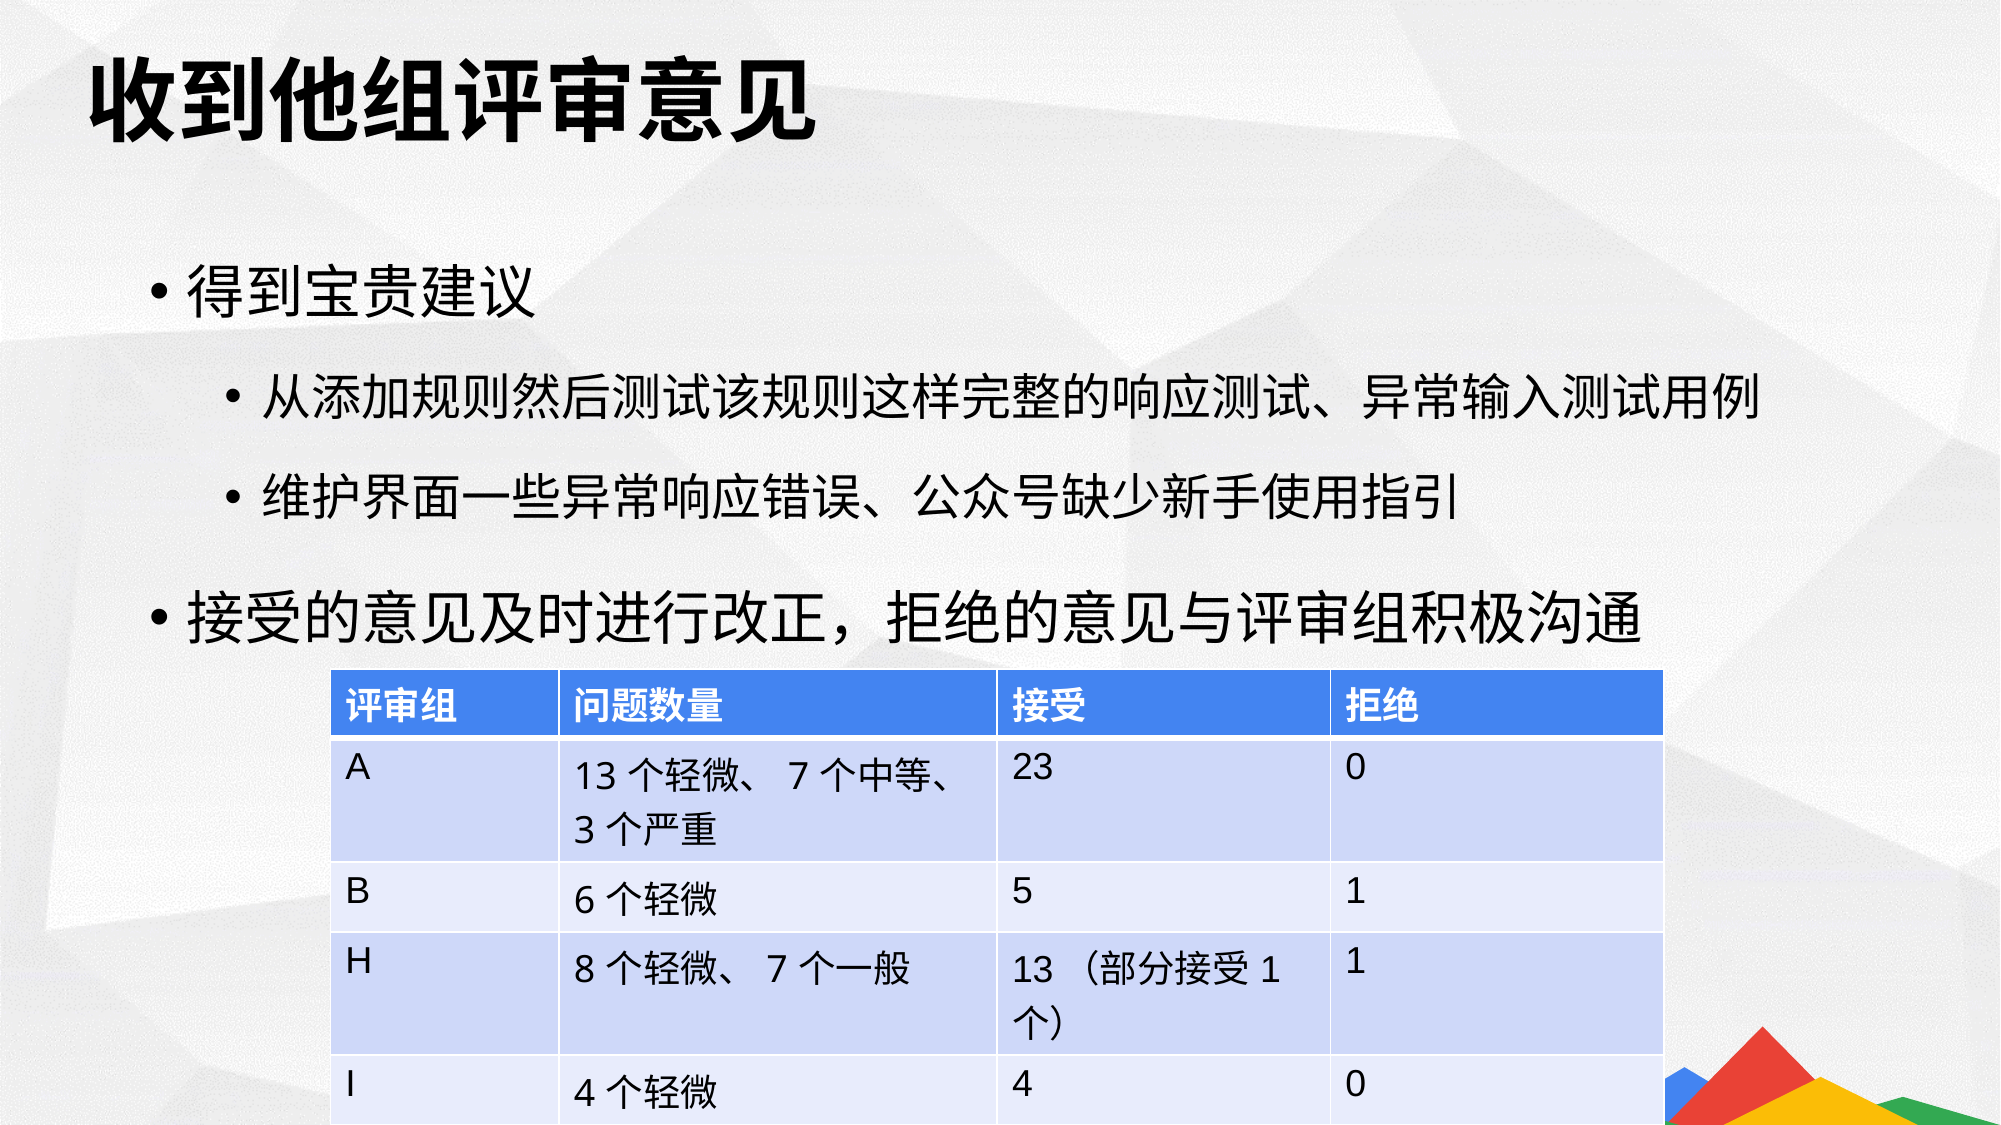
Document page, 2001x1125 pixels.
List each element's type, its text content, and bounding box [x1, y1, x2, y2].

table_header 评审组 [331, 670, 558, 735]
table_header 拒绝 [1331, 670, 1663, 735]
table_cell 23 [998, 741, 1330, 861]
table_cell 1 [1331, 933, 1663, 1054]
table_cell 0 [1331, 741, 1663, 861]
table_cell 4 [998, 1056, 1330, 1124]
table_cell B [331, 863, 558, 931]
table_cell 5 [998, 863, 1330, 931]
table_cell 13（部分接受1个） [998, 933, 1330, 1054]
table_cell 6个轻微 [560, 863, 996, 931]
text_box 得到宝贵建议 从添加规则然后测试该规则这样完整的响应测试、异常输入测试用例 维护界面一些异常响应错误、公众号缺少新手使用指引 接受的意见及时进行改正，拒绝的意见与评审组积极沟通 [134, 212, 1860, 1068]
table_header 接受 [998, 670, 1330, 735]
table_cell 13个轻微、7个中等、3个严重 [560, 741, 996, 861]
table_cell 8个轻微、7个一般 [560, 933, 996, 1054]
table_cell I [331, 1056, 558, 1124]
table_cell 1 [1331, 863, 1663, 931]
picture [0, 0, 2001, 1125]
table_cell A [331, 741, 558, 861]
table_cell 4个轻微 [560, 1056, 996, 1124]
table_cell 0 [1331, 1056, 1509, 1124]
table_cell H [331, 933, 558, 1054]
table_header 问题数量 [560, 670, 996, 735]
text_box 收到他组评审意见 [70, 35, 1733, 162]
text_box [1509, 1026, 2000, 1125]
